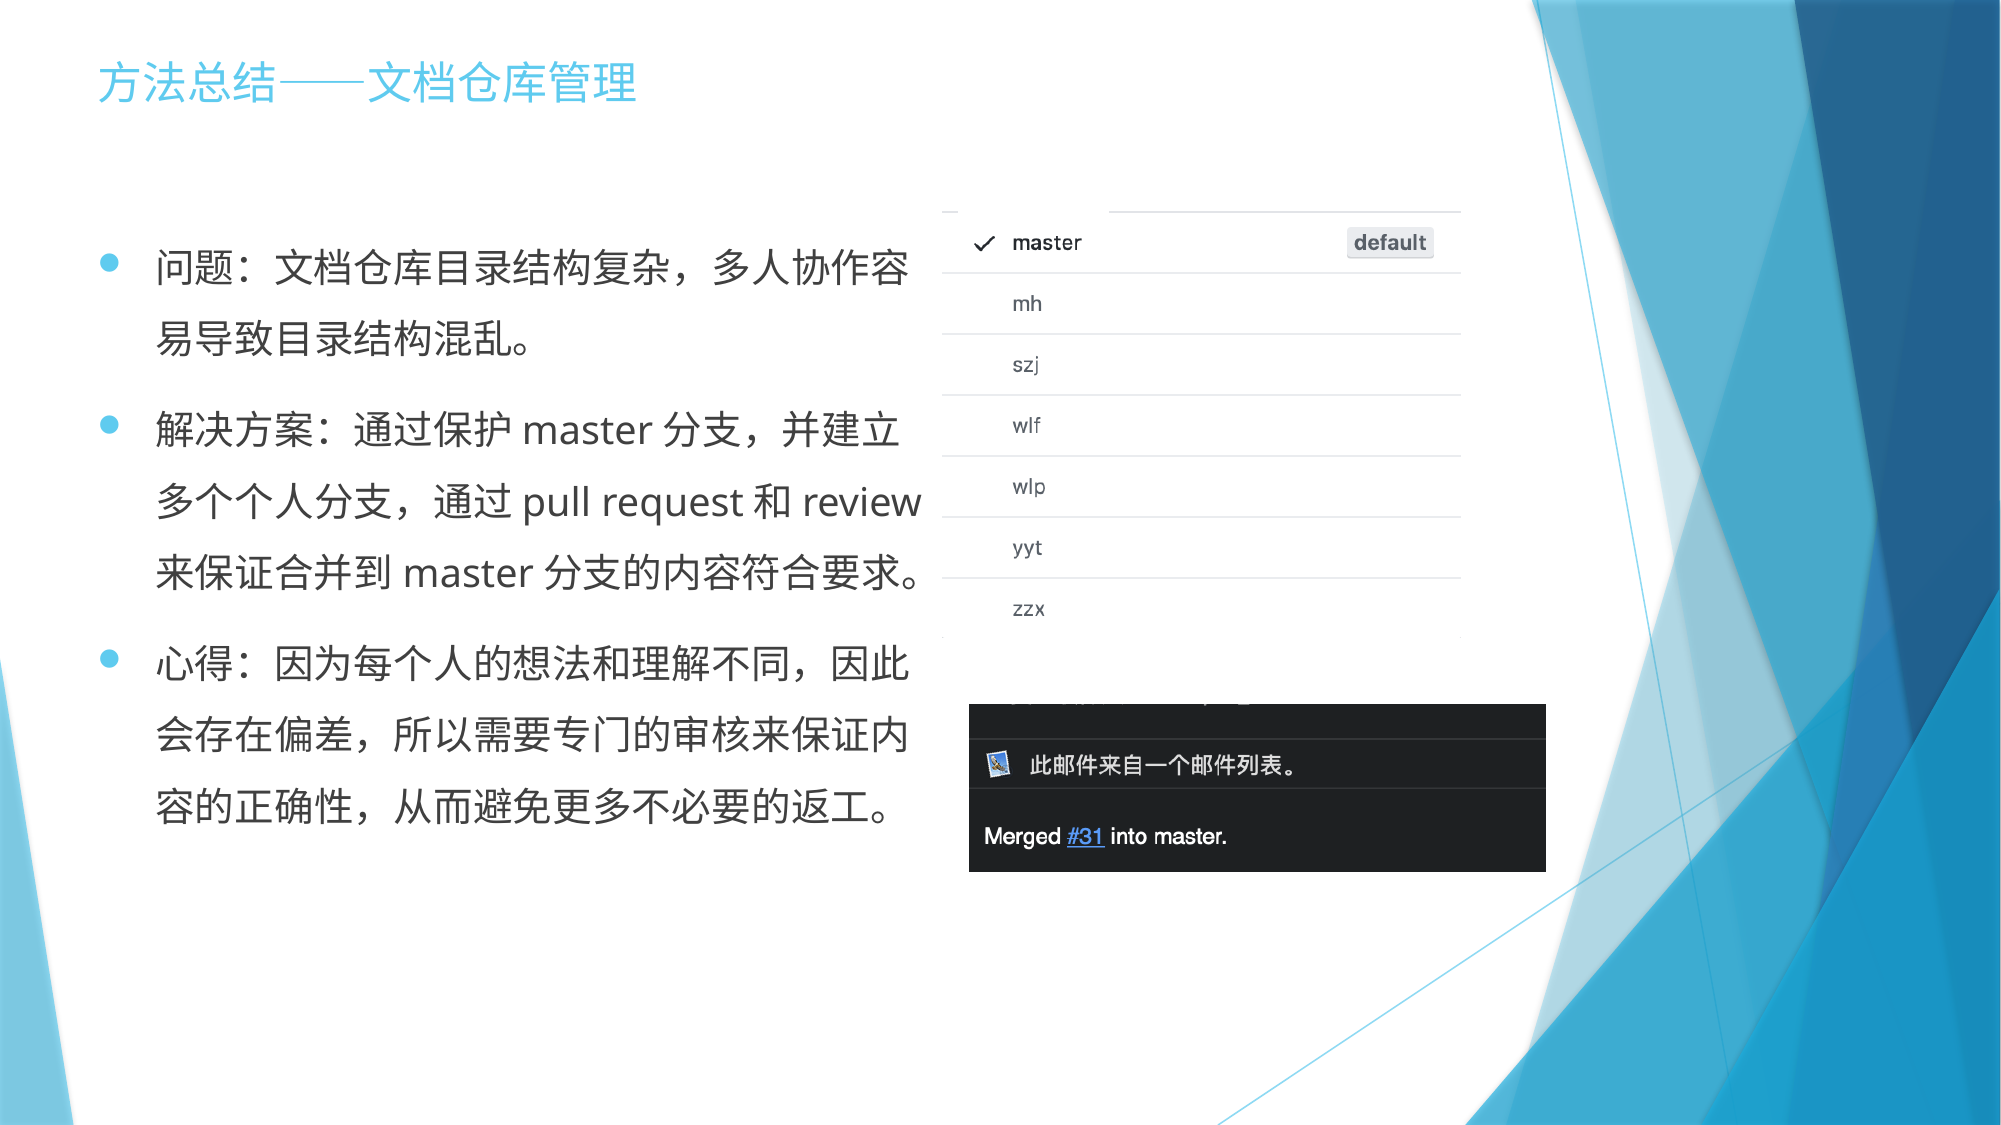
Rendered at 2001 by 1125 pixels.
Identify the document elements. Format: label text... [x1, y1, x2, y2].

list 问题：文档仓库目录结构复杂，多人协作容易导致目录结构混乱。 解决方案：通过保护master分支，并建立多个个人分支，通过pull request和review来保证合并到master分支的内容符合要求。 心得：因为每个人的想法和理解不同，因此会存在偏差，所以需要专门的审核来保证内容的正确性，从而避免更多不必要的返工。 [82, 211, 942, 957]
title 方法总结——文档仓库管理 [82, 46, 970, 117]
picture [968, 704, 1547, 873]
picture [941, 211, 1461, 639]
